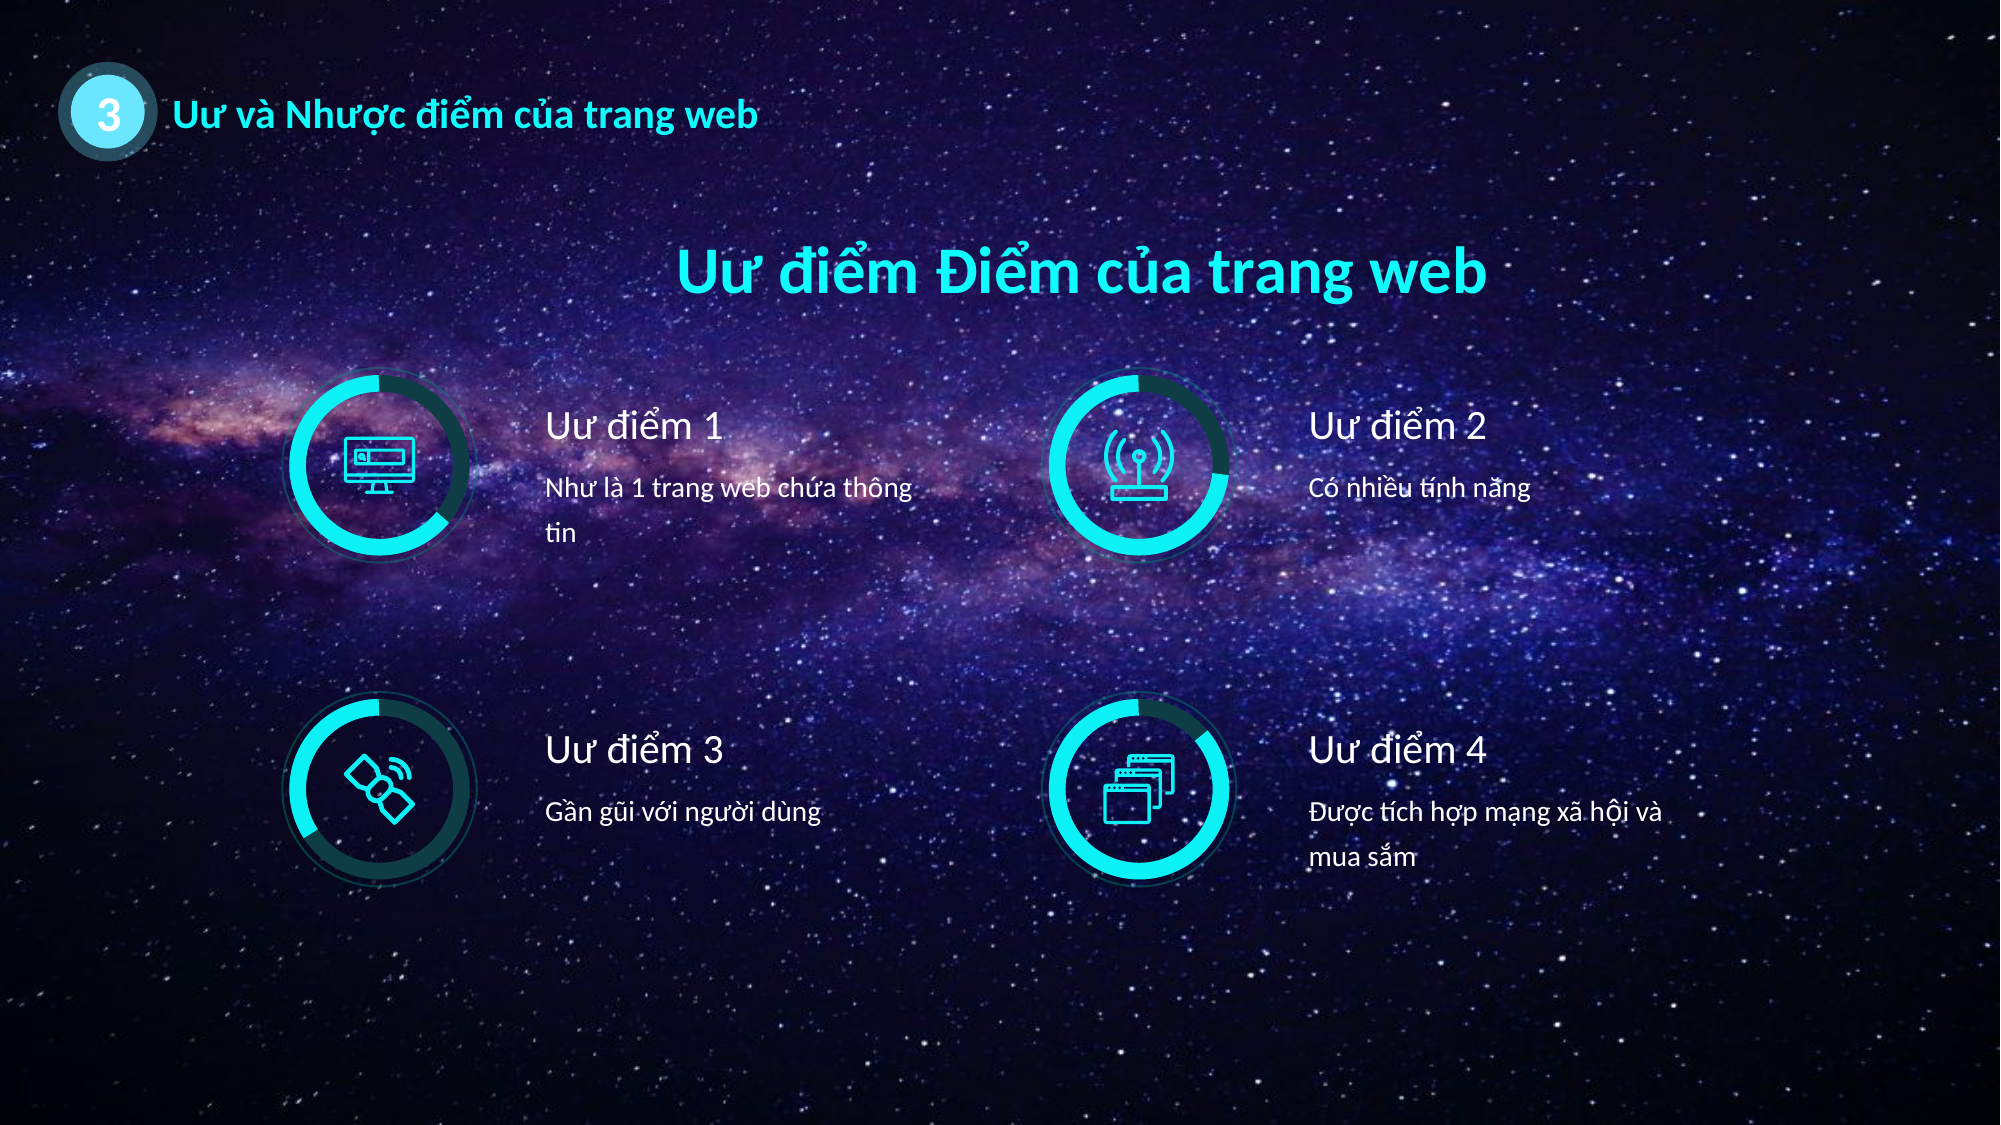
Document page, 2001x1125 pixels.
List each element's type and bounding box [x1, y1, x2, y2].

text_box [282, 691, 477, 887]
text_box [1293, 714, 1701, 878]
picture [0, 0, 2000, 1125]
text_box [1293, 390, 1701, 508]
text_box [530, 390, 938, 554]
text_box [282, 367, 477, 563]
text_box [1041, 691, 1237, 887]
text_box [58, 61, 158, 162]
text_box [530, 714, 938, 832]
text_box [1041, 367, 1237, 563]
